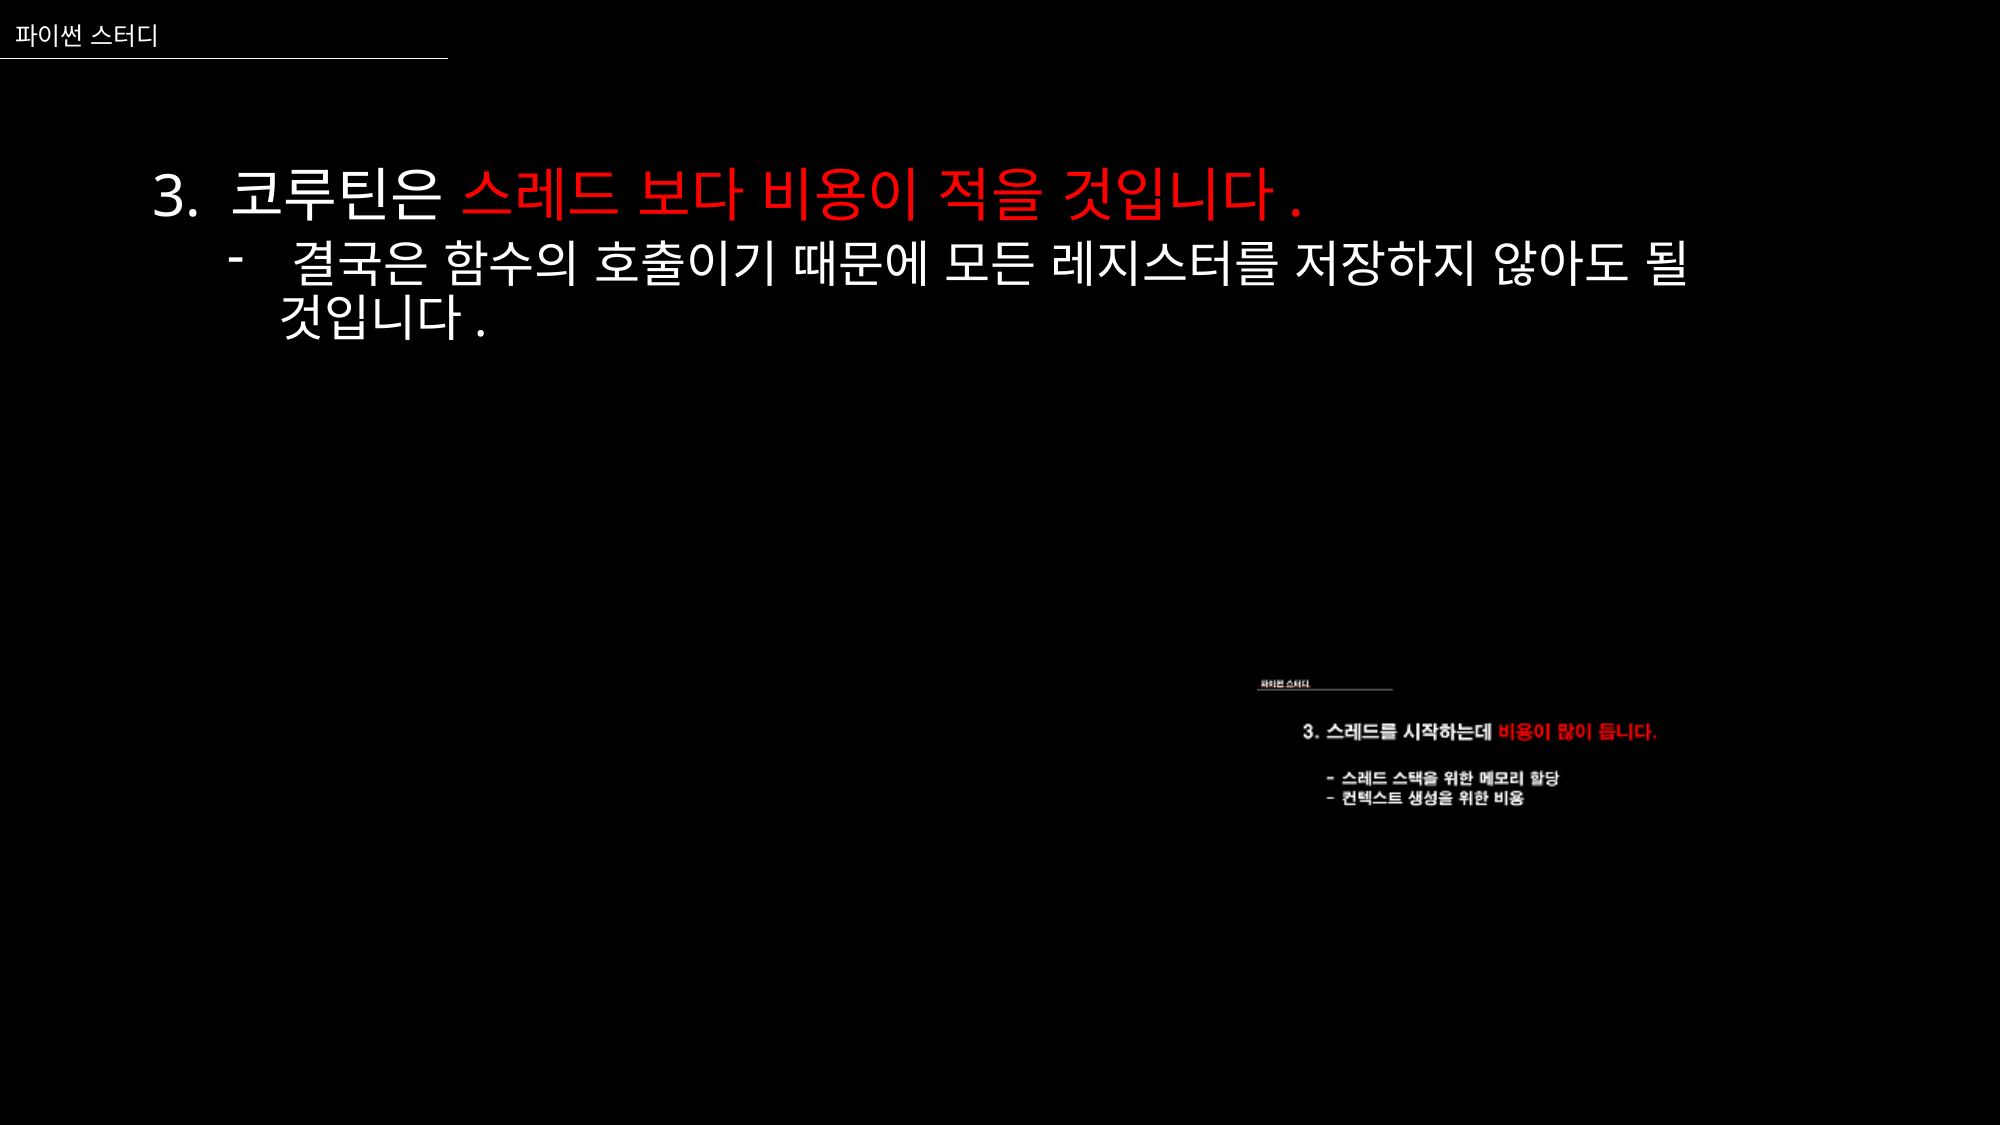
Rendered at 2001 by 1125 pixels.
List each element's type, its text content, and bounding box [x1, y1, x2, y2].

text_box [0, 16, 449, 59]
picture [1257, 672, 1863, 1014]
list 3. 코루틴은 스레드 보다 비용이 적을 것입니다. 결국은 함수의 호출이기 때문에 모든 레지스터를 저장하지 않아도 될 것입니다. [137, 158, 1863, 1014]
